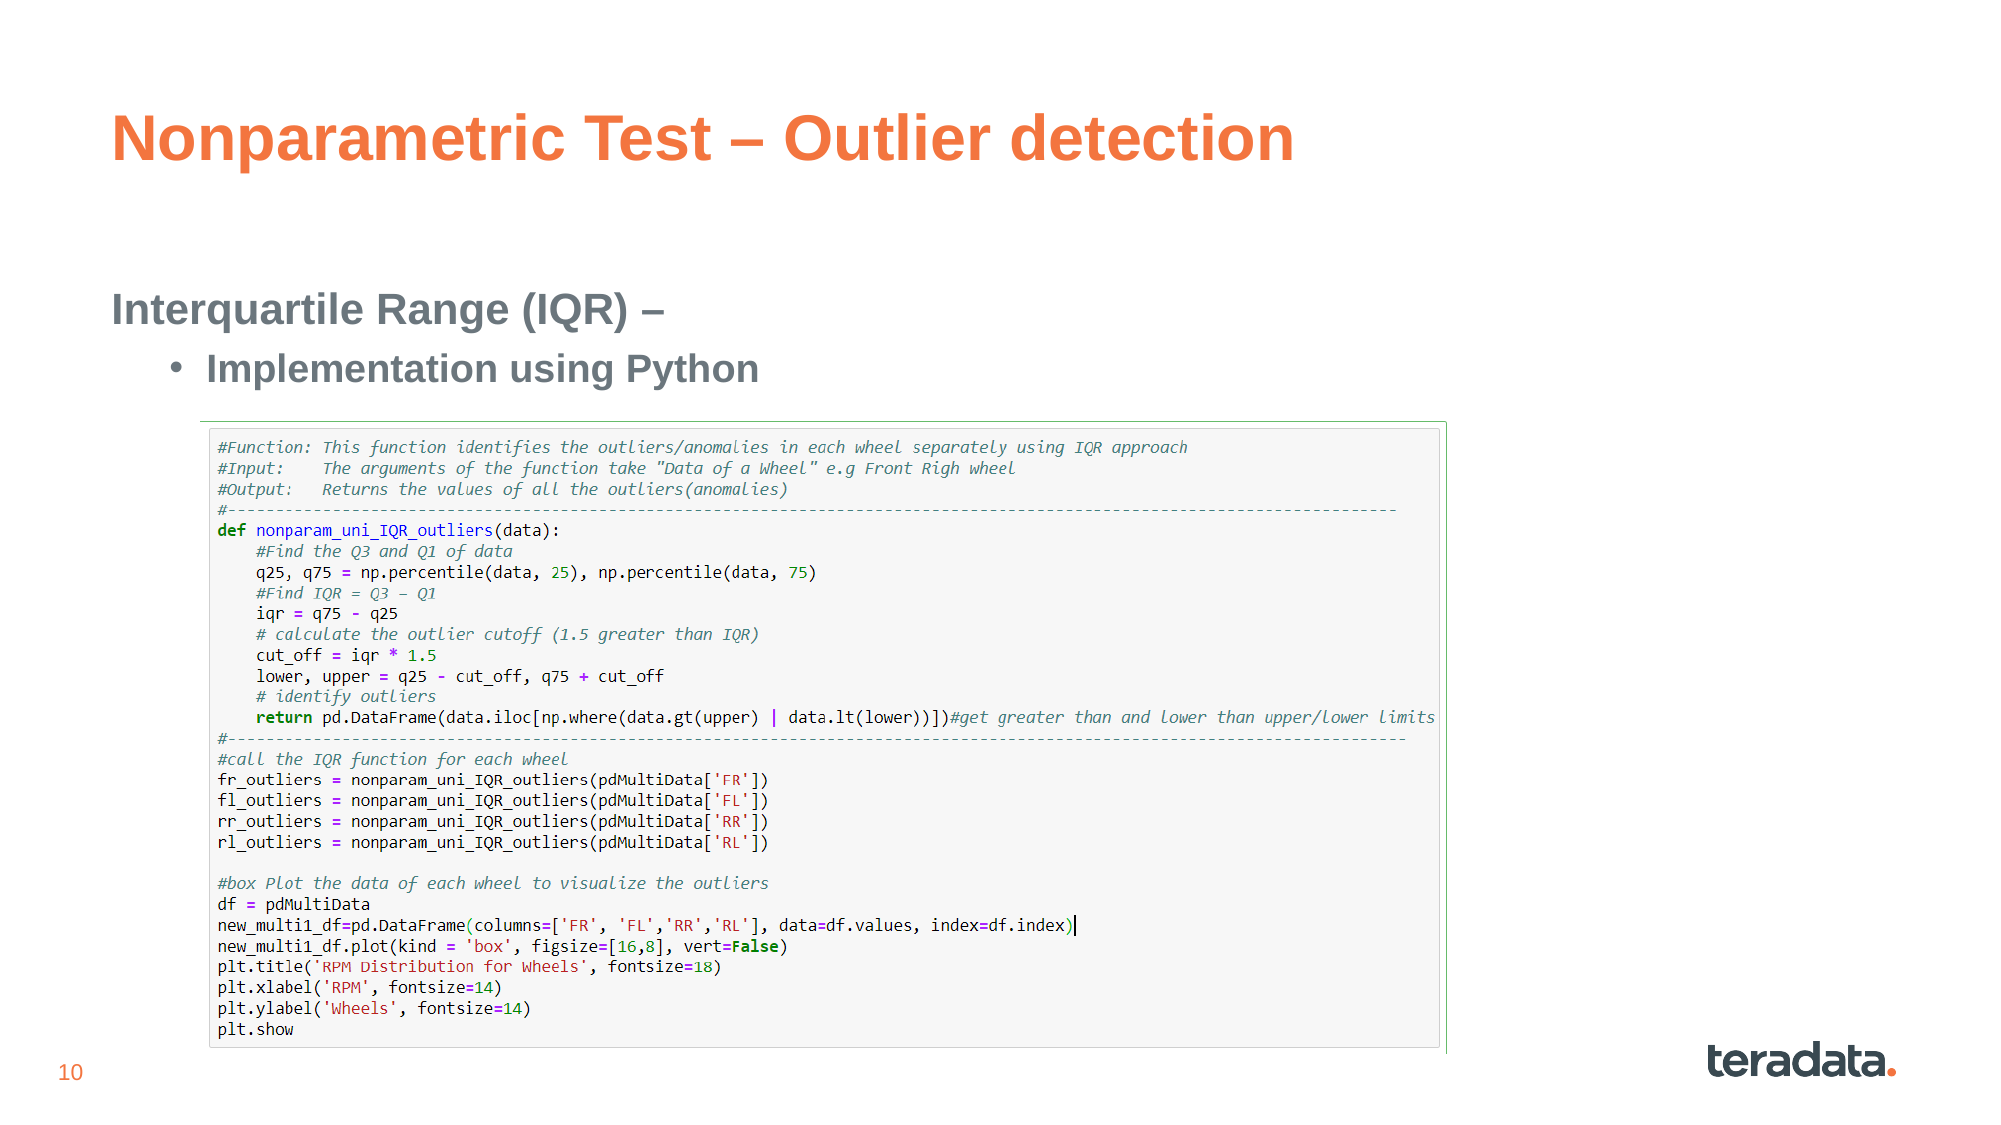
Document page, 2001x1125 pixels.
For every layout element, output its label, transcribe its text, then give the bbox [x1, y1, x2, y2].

list Interquartile Range (IQR) – Implementation using Python [96, 262, 1176, 1019]
picture [200, 416, 1450, 1054]
picture [1708, 1041, 1896, 1077]
title Nonparametric Test – Outlier detection [96, 64, 1822, 183]
